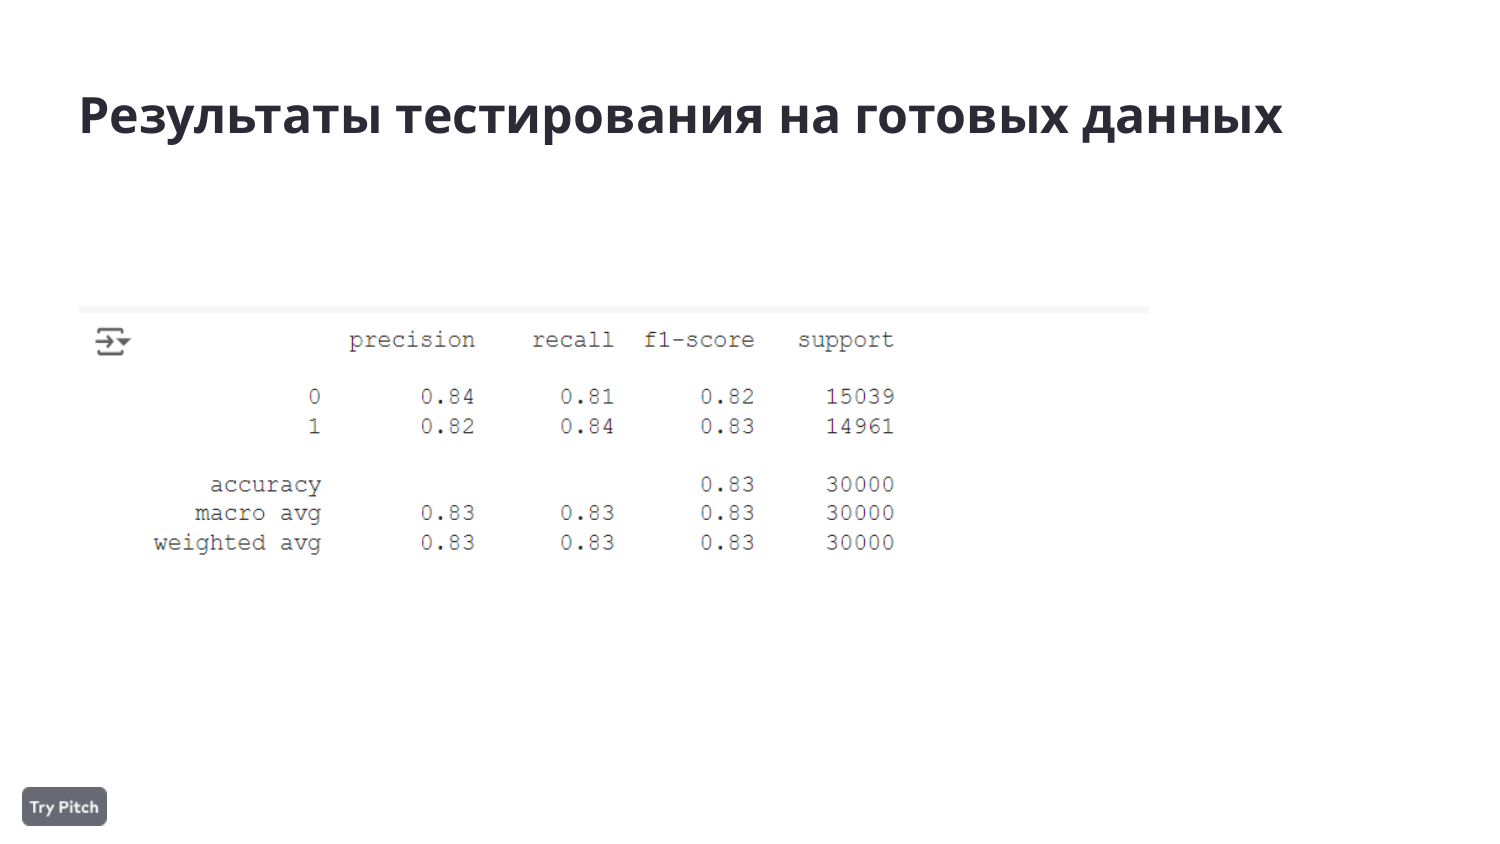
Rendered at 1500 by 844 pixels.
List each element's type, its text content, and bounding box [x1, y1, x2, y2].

picture [78, 306, 1149, 619]
picture [22, 787, 107, 826]
text_box Результаты тестирования на готовых данных [78, 78, 1422, 144]
